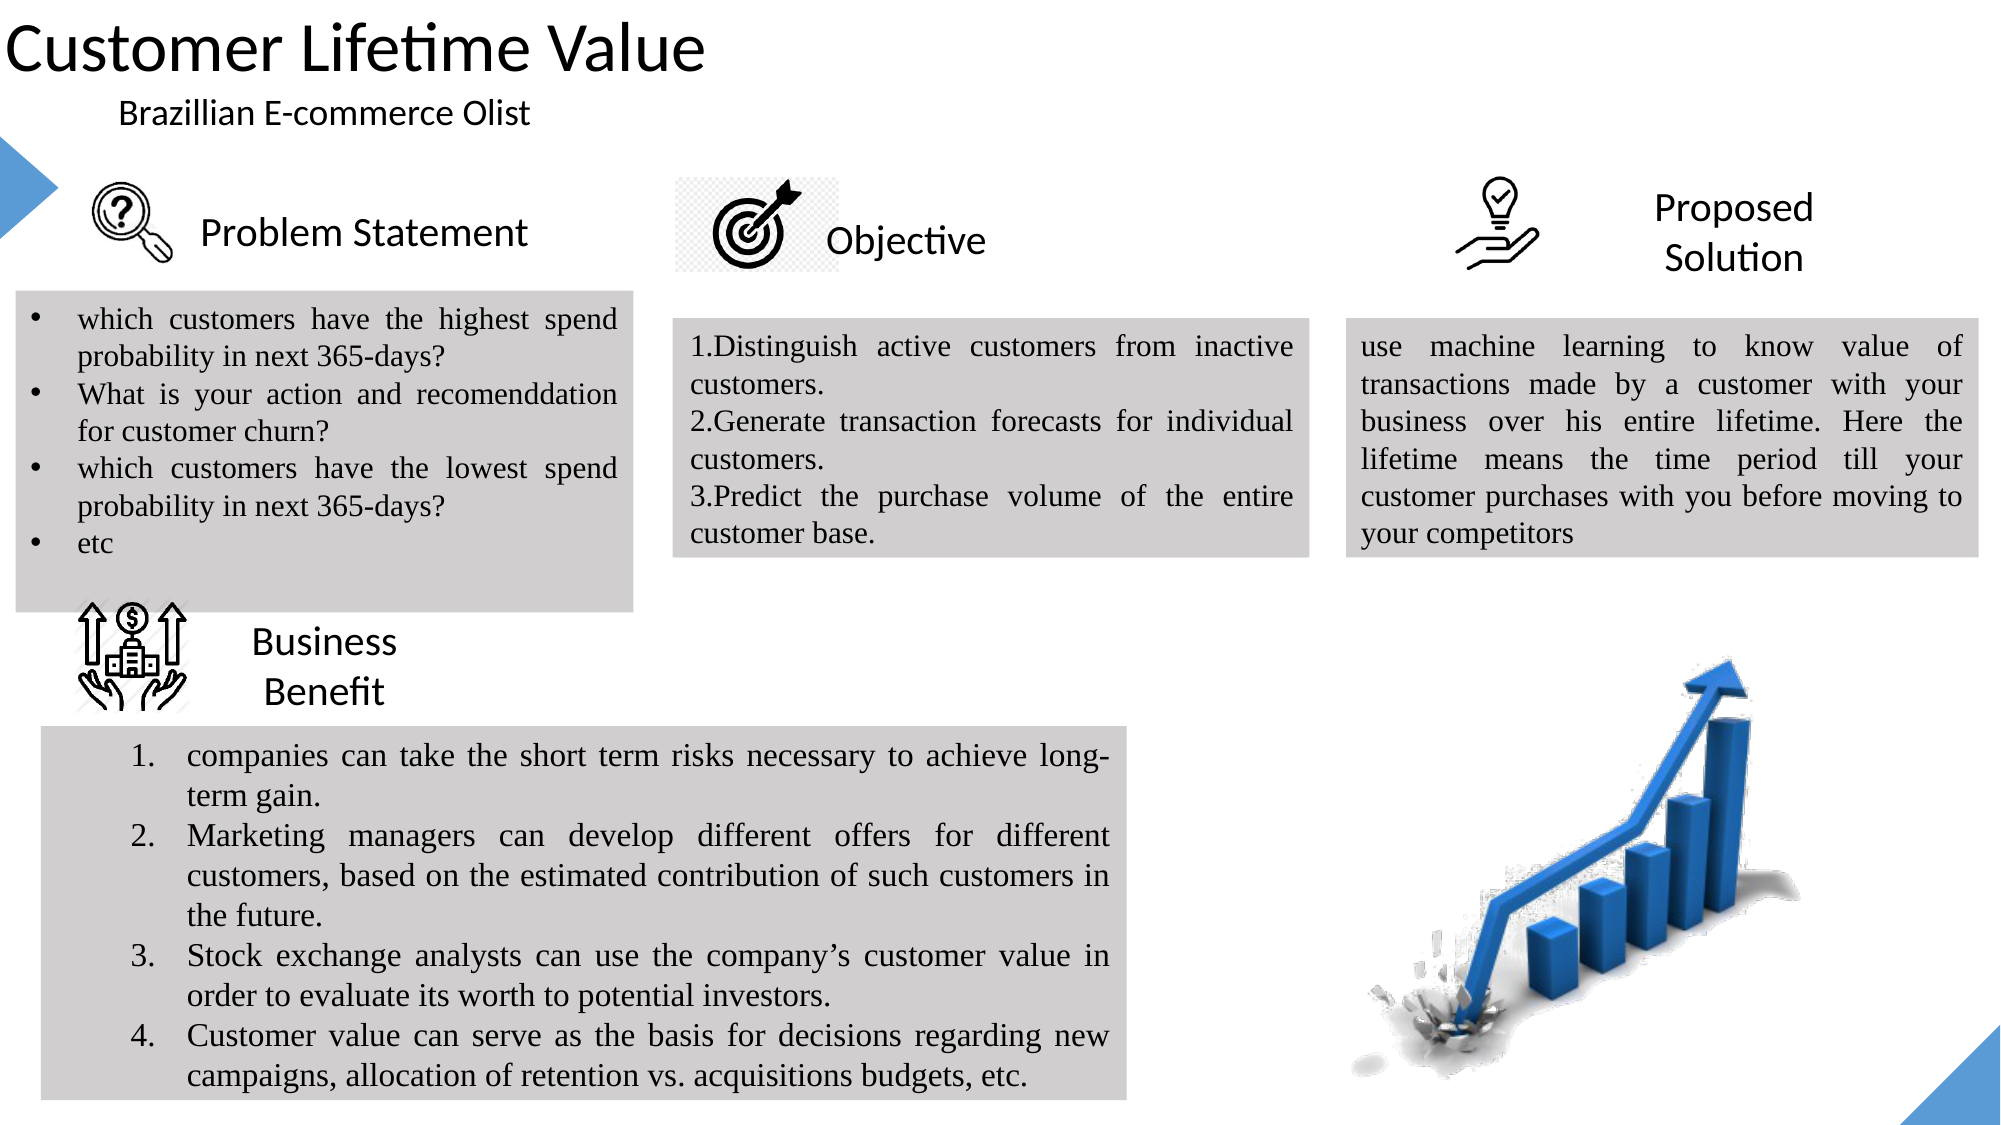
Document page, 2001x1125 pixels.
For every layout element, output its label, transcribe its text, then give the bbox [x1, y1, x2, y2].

text_box Business Benefit [202, 605, 447, 721]
text_box Problem Statement [190, 197, 561, 263]
text_box Customer Lifetime Value [0, 0, 752, 94]
text_box companies can take the short term risks necessary to achieve long-term gain. Marketing managers can develop different offers for different customers, based on the estimated contribution of such customers in the future. Stock exchange analysts can use the company’s customer value in order to evaluate its worth to potential investors. Customer value can serve as the basis for decisions regarding new campaigns, allocation of retention vs. acquisitions budgets, etc. [40, 726, 1127, 1101]
picture [1351, 655, 1801, 1081]
picture [74, 164, 190, 281]
picture [74, 598, 191, 714]
text_box Objective [839, 205, 1004, 271]
text_box Proposed Solution [1576, 172, 1893, 288]
text_box which customers have the highest spend probability in next 365-days? What is your action and recomenddation for customer churn? which customers have the lowest spend probability in next 365-days? etc [15, 290, 634, 613]
picture [675, 177, 839, 272]
picture [1423, 149, 1572, 297]
text_box Brazillian E-commerce Olist [103, 94, 634, 141]
text_box use machine learning to know value of transactions made by a customer with your business over his entire lifetime. Here the lifetime means the time period till your customer purchases with you before moving to your competitors [1346, 318, 1979, 558]
text_box Distinguish active customers from inactive customers. Generate transaction forecasts for individual customers. Predict the purchase volume of the entire customer base. [675, 318, 1310, 558]
